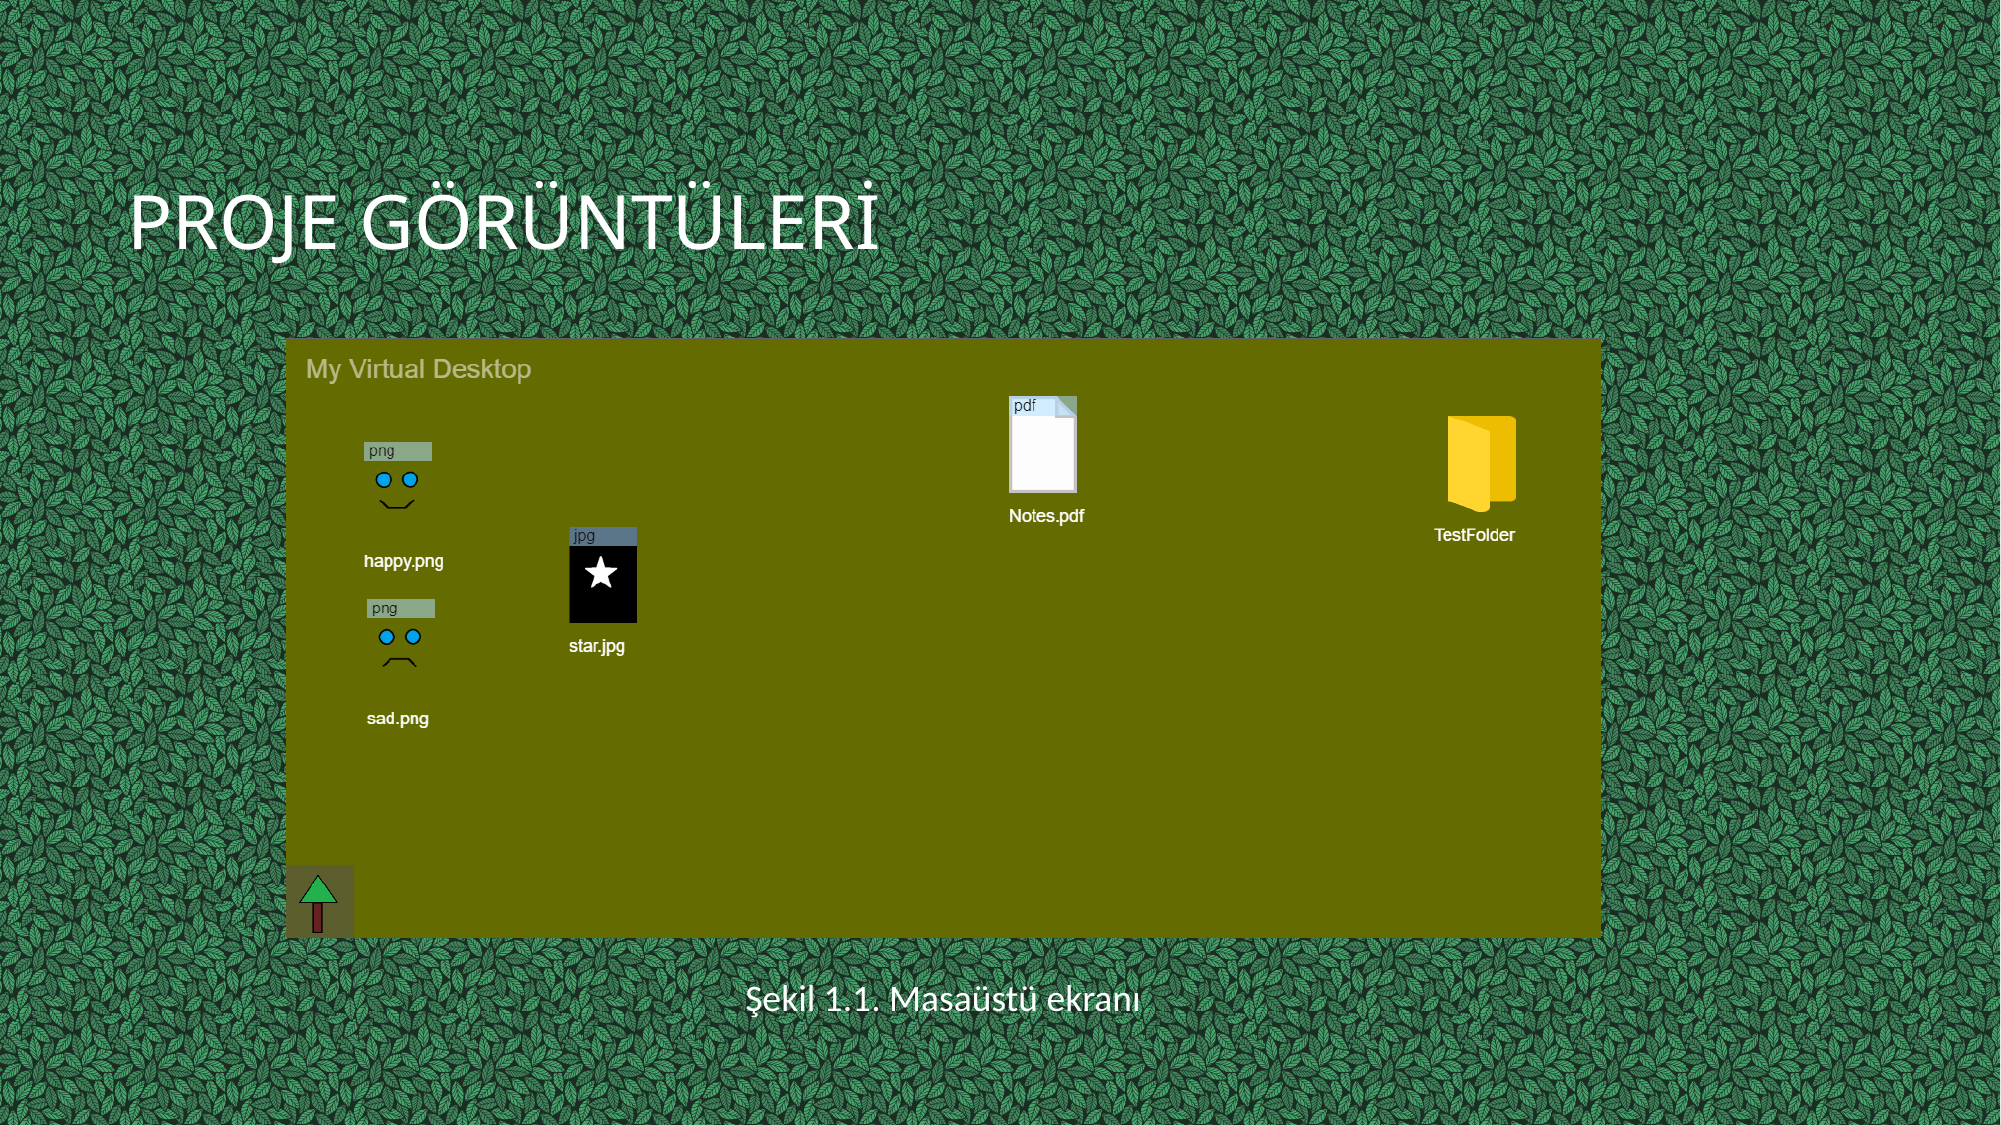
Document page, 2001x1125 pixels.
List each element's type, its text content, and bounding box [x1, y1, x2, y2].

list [285, 338, 1602, 938]
text_box Şekil 1.1. Masaüstü ekranı [730, 966, 1157, 1027]
title Proje görüntüleri [112, 99, 1775, 339]
picture [0, 0, 2001, 1125]
